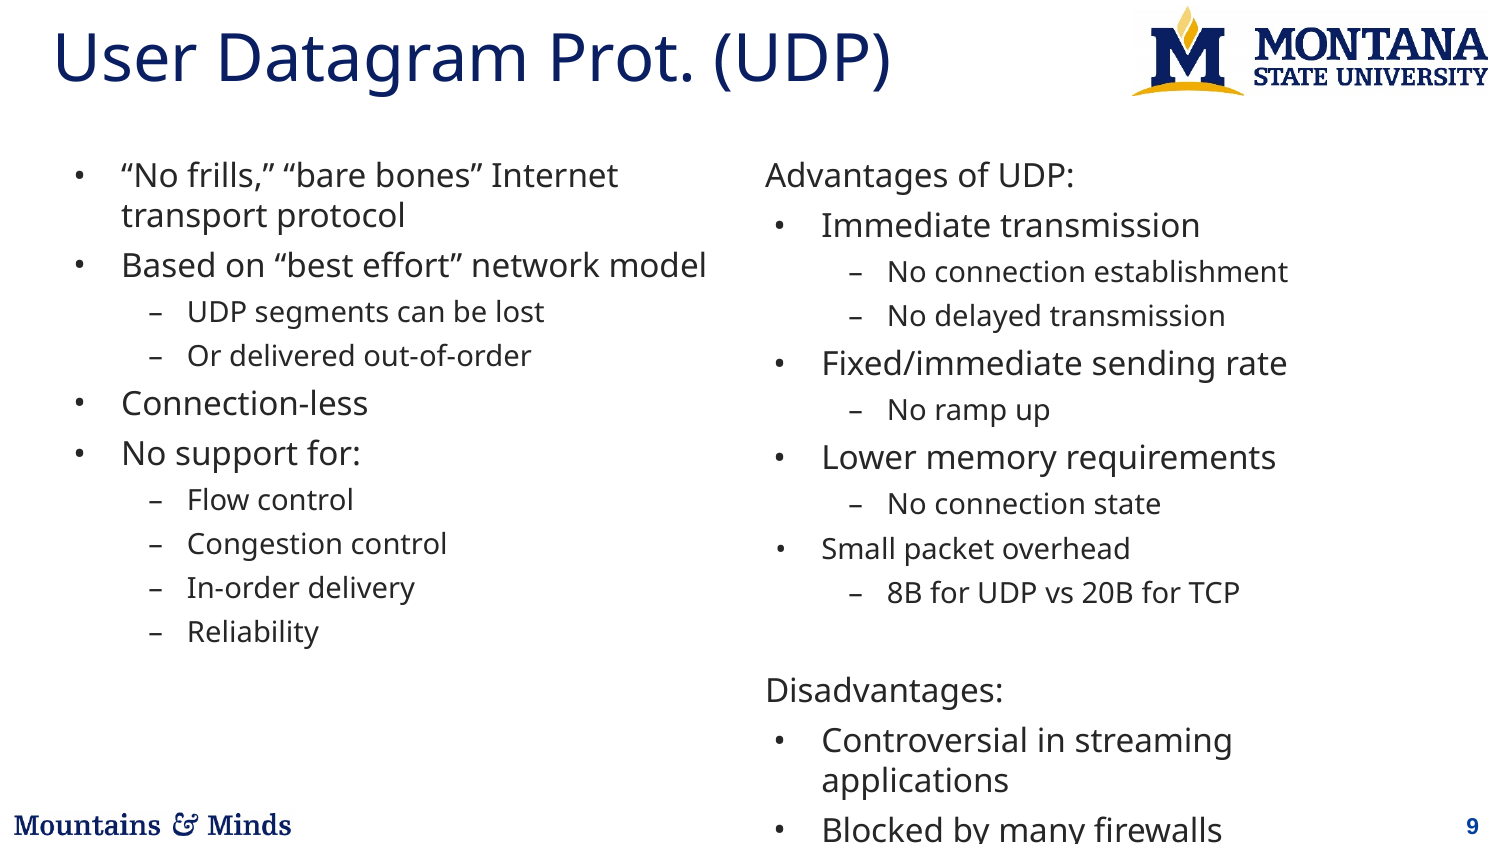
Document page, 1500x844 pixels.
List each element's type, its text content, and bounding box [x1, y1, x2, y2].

picture [1132, 6, 1488, 96]
list “No frills,” “bare bones” Internet transport protocol Based on “best effort” network model UDP segments can be lost Or delivered out-of-order Connection-less No support for: Flow control Congestion control In-order delivery Reliability [50, 146, 725, 785]
title User Datagram Prot. (UDP) [37, 9, 1125, 100]
picture [12, 810, 294, 836]
list Advantages of UDP: Immediate transmission No connection establishment No delayed transmission Fixed/immediate sending rate No ramp up Lower memory requirements No connection state Small packet overhead 8B for UDP vs 20B for TCP Disadvantages: Controversial in streaming applications Blocked by many firewalls [750, 146, 1425, 785]
